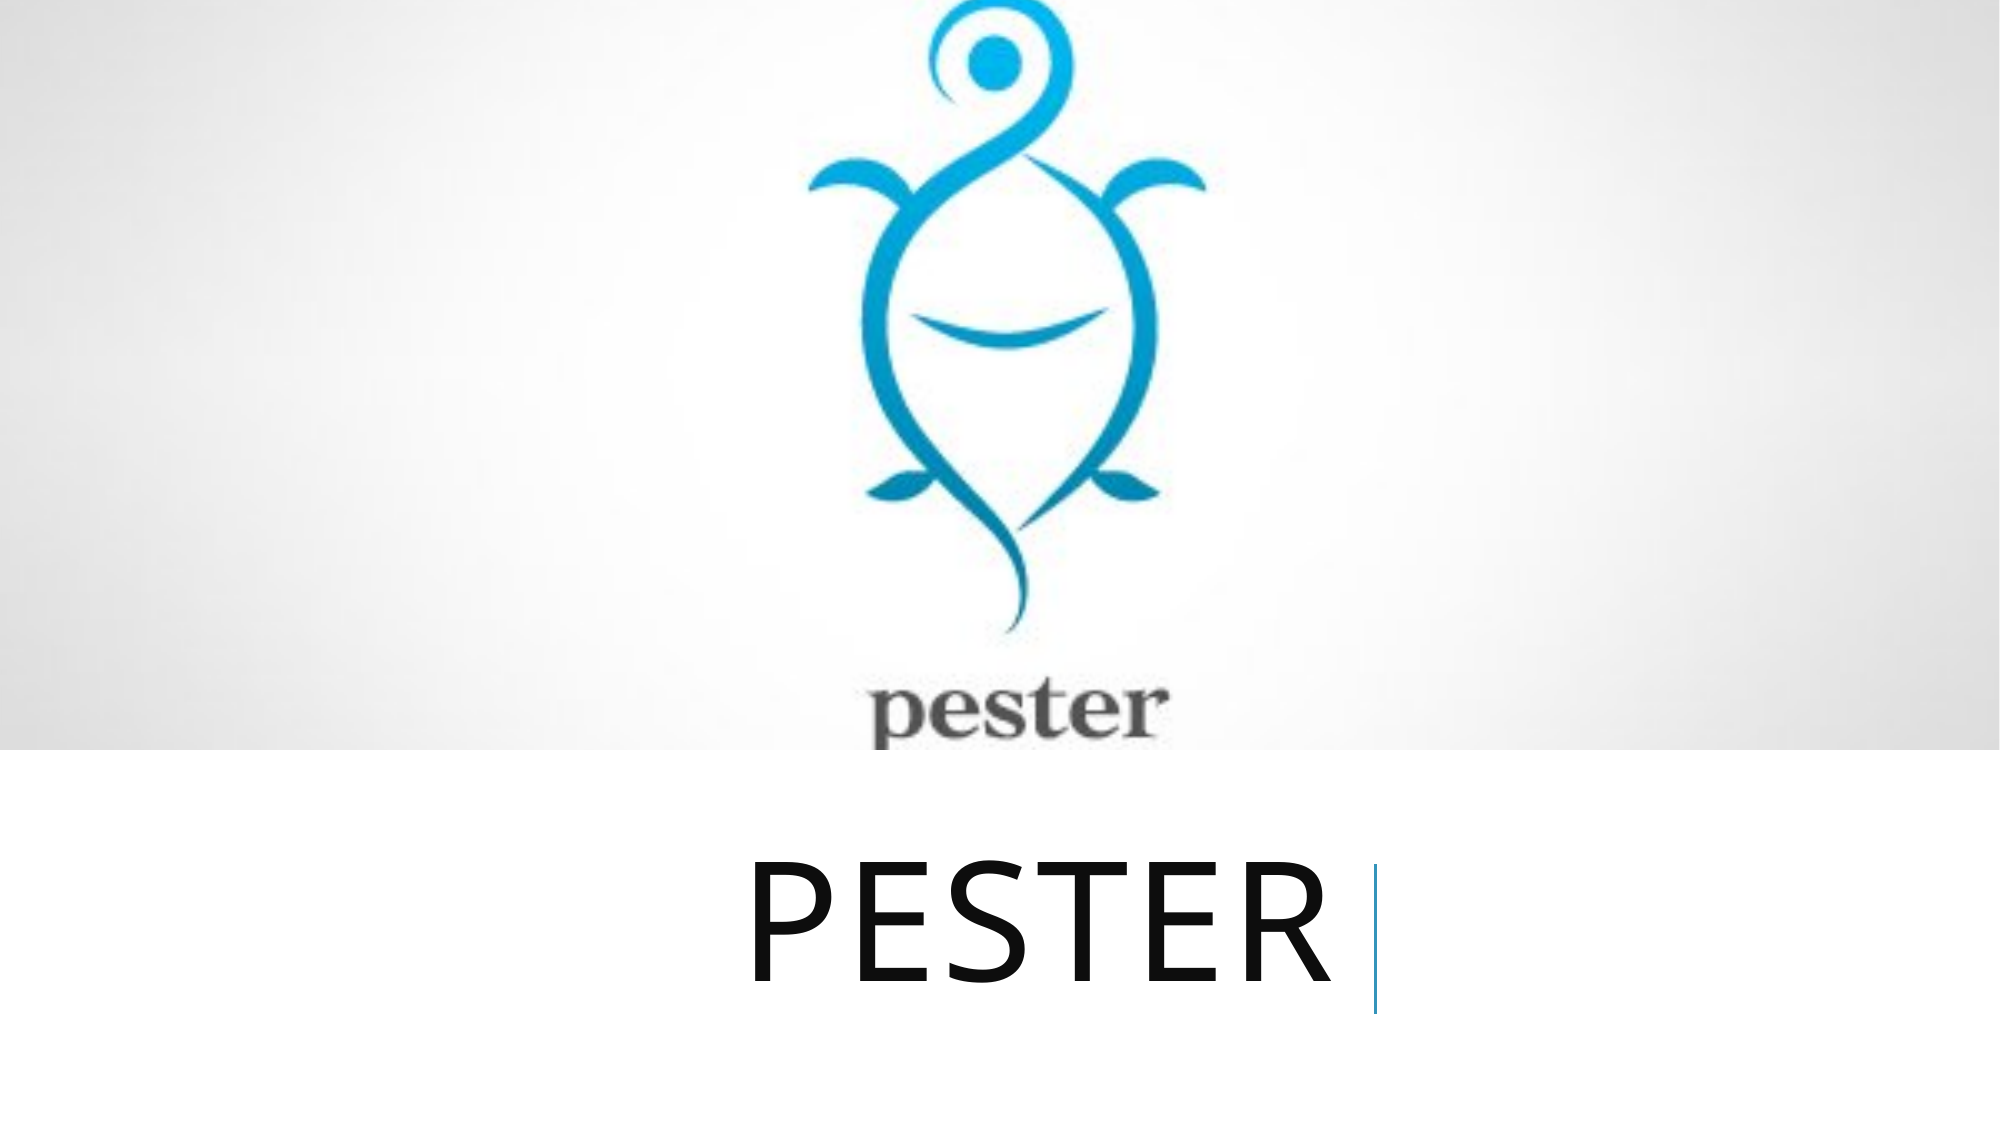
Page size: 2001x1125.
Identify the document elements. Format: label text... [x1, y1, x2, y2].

picture [0, 0, 2000, 751]
title pester [75, 813, 1350, 1054]
